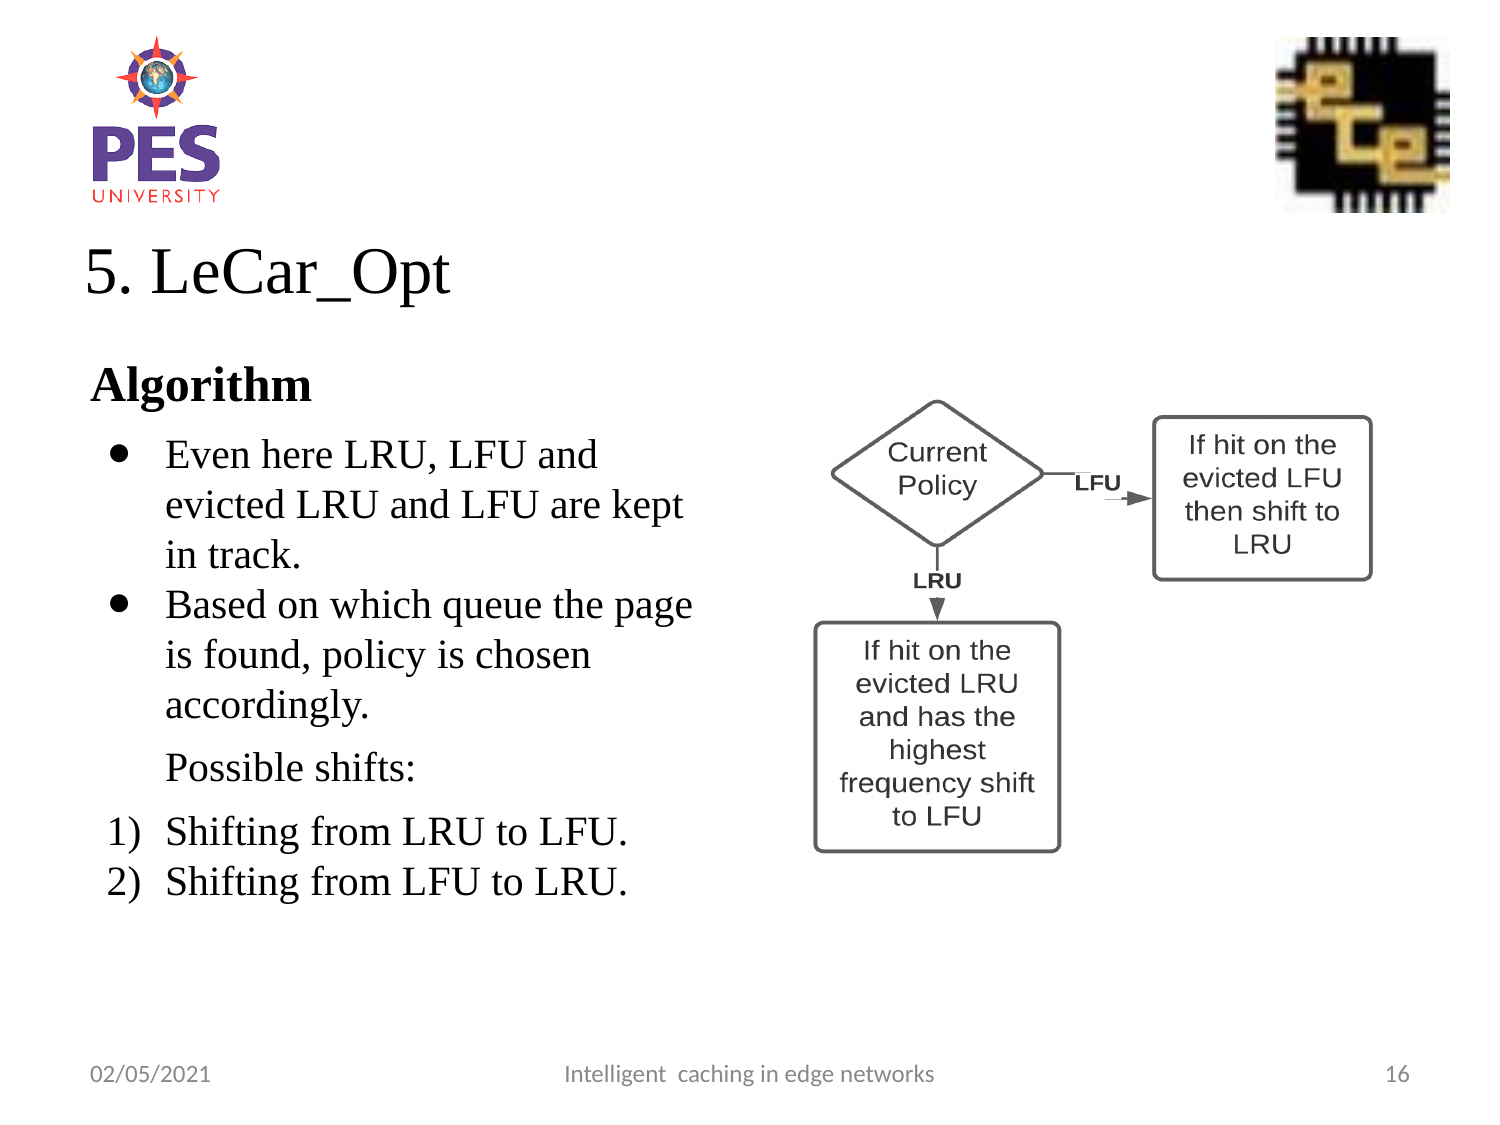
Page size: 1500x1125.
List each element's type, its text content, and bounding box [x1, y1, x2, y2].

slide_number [75, 1042, 425, 1103]
title 5. LeCar_Opt [35, 173, 1386, 362]
picture [1274, 37, 1451, 213]
slide_number ‹#› [1074, 1042, 1425, 1103]
picture [761, 349, 1425, 901]
list Even here LRU, LFU and evicted LRU and LFU are kept in track. Based on which queue the page is found, policy is chosen accordingly. Possible shifts: Shifting from LRU to LFU. Shifting from LFU to LRU. [75, 419, 738, 1068]
list Algorithm [75, 314, 738, 419]
picture [62, 24, 251, 213]
footer Intelligent caching in edge networks [512, 1042, 988, 1103]
